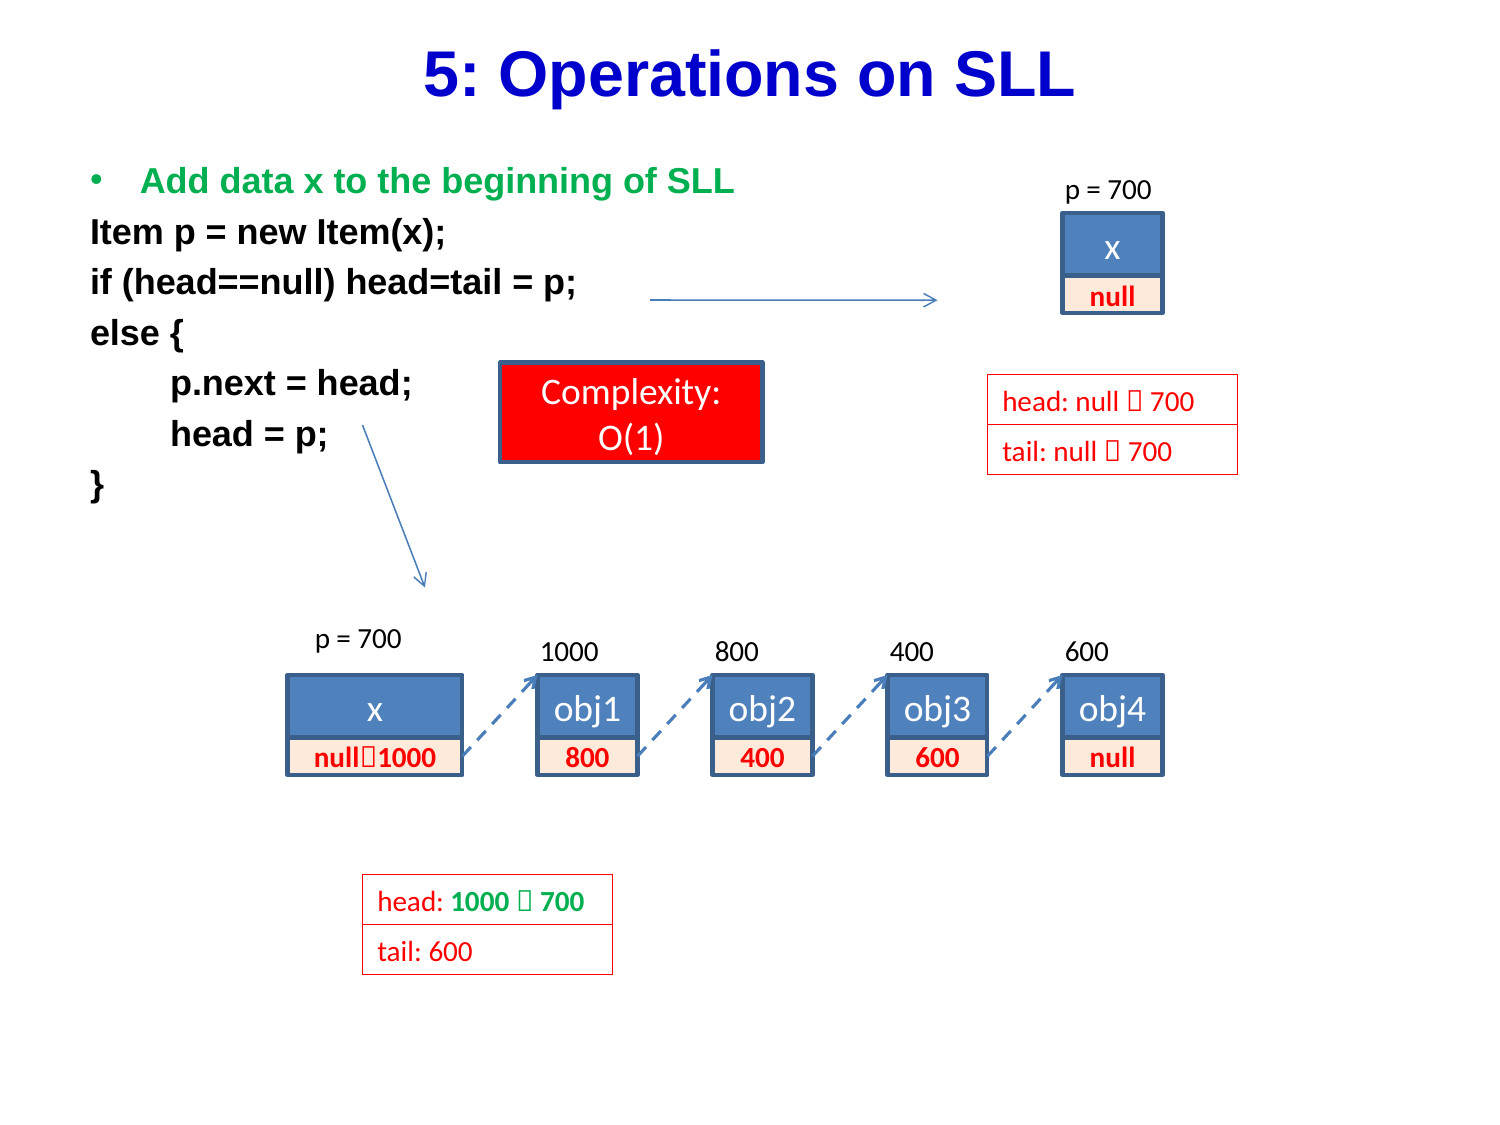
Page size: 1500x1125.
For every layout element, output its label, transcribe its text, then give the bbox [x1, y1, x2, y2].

text_box head: 1000  700 [362, 874, 613, 924]
text_box 1000 [525, 624, 625, 675]
text_box 400 [710, 735, 815, 777]
text_box tail: null  700 [987, 424, 1238, 475]
text_box tail: 600 [362, 924, 613, 975]
text_box obj4 [1063, 673, 1165, 735]
text_box 800 [699, 624, 800, 675]
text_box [312, 474, 476, 538]
text_box p = 700 [1049, 162, 1200, 213]
text_box Complexity: O(1) [498, 360, 765, 464]
text_box 400 [875, 624, 975, 675]
list Add data x to the beginning of SLL Item p = new Item(x); if (head==null) head=tail = p; else { p.next = head; head = p; } [75, 149, 888, 513]
text_box 800 [535, 735, 640, 777]
text_box null [1060, 273, 1165, 315]
text_box obj1 [538, 673, 638, 735]
text_box x [1060, 213, 1165, 273]
text_box null [1060, 735, 1165, 777]
text_box obj3 [888, 673, 988, 735]
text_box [987, 674, 1063, 757]
text_box obj2 [713, 673, 813, 735]
text_box x [285, 673, 463, 735]
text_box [637, 674, 713, 757]
text_box 600 [1050, 624, 1150, 675]
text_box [812, 674, 888, 757]
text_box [462, 674, 538, 757]
title 5: Operations on SLL [75, 24, 1425, 118]
text_box head: null  700 [987, 374, 1238, 424]
text_box null1000 [285, 735, 464, 777]
text_box p = 700 [299, 612, 450, 663]
text_box 600 [885, 735, 989, 777]
